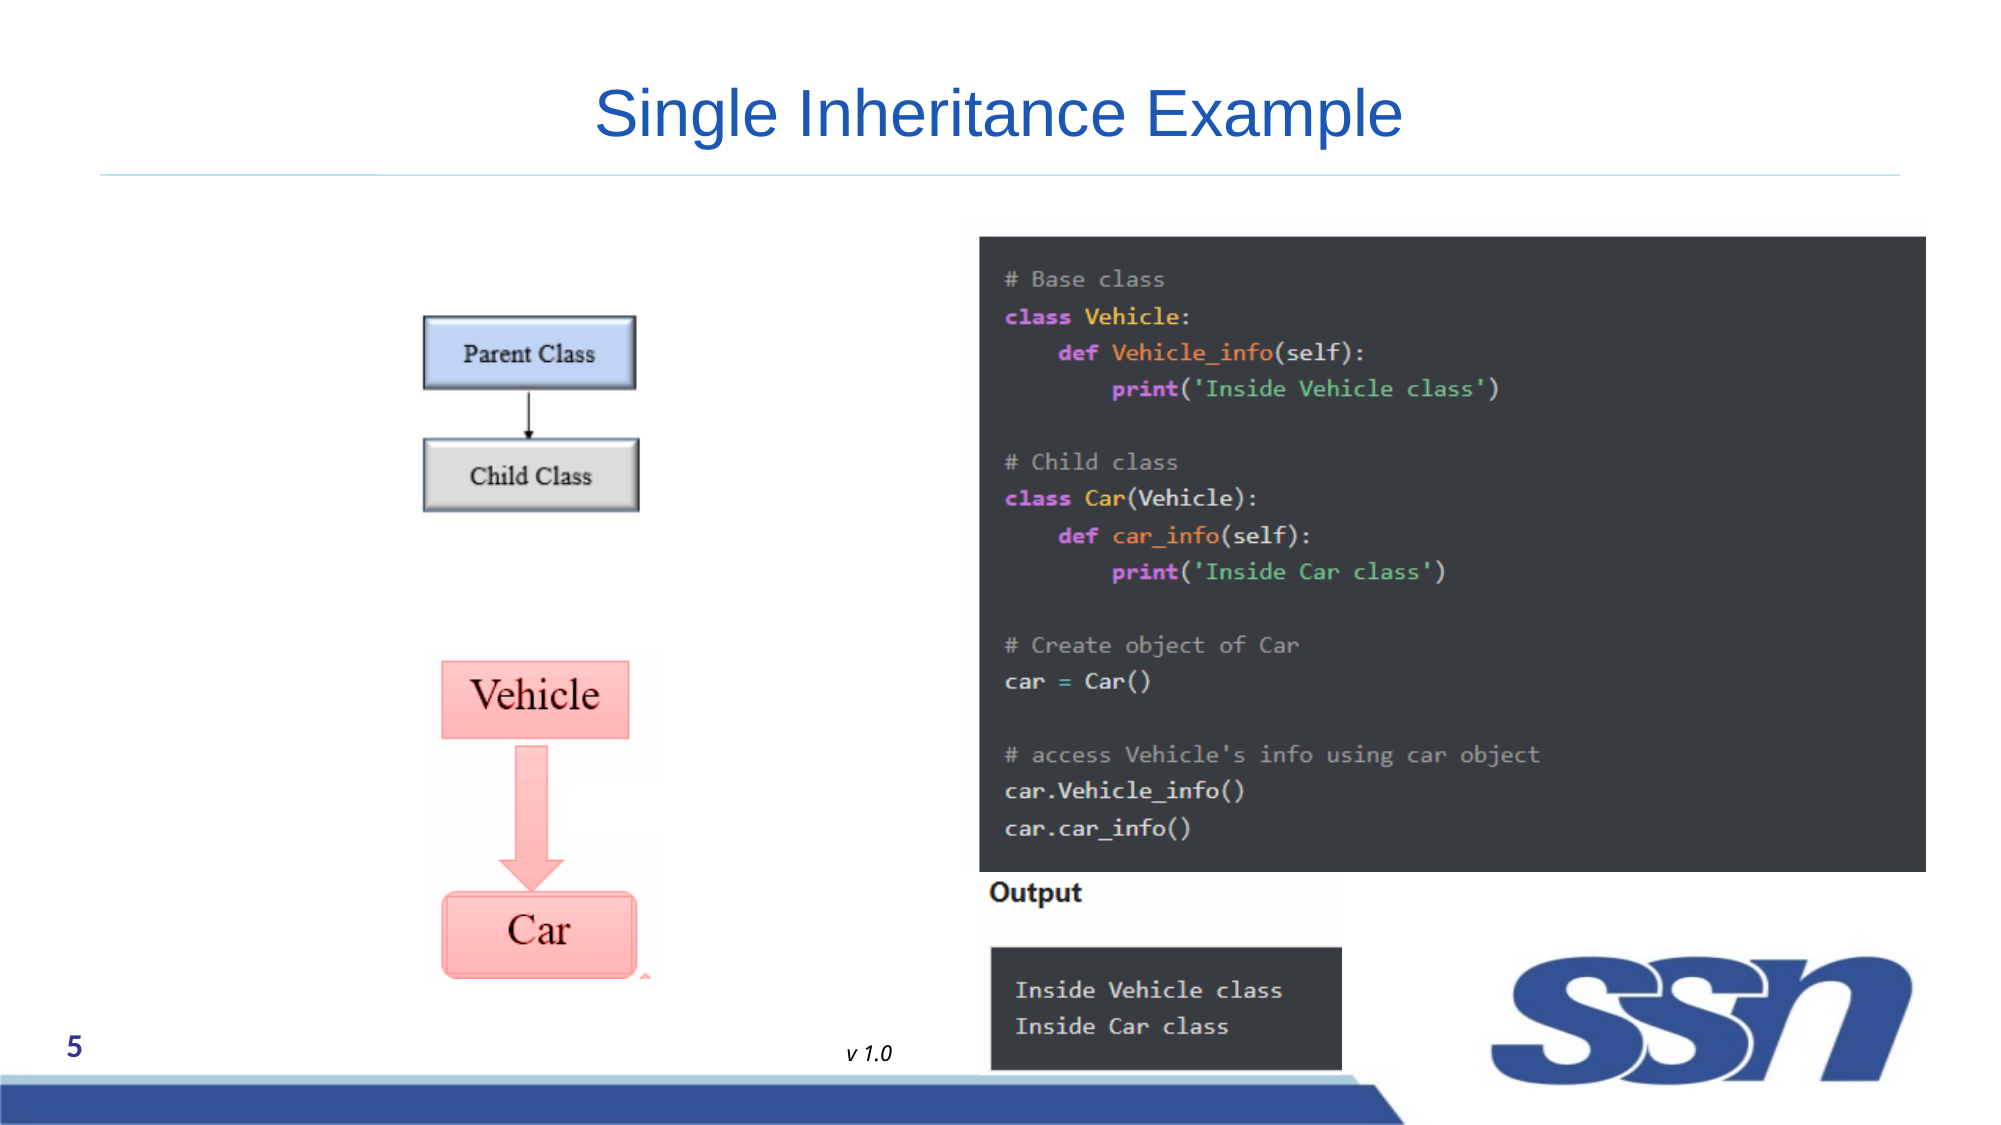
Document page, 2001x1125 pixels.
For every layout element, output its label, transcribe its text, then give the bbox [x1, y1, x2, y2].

picture [0, 874, 2000, 1125]
picture [963, 215, 1926, 872]
picture [389, 300, 665, 531]
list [425, 650, 661, 979]
title Single Inheritance Example [99, 44, 1901, 176]
